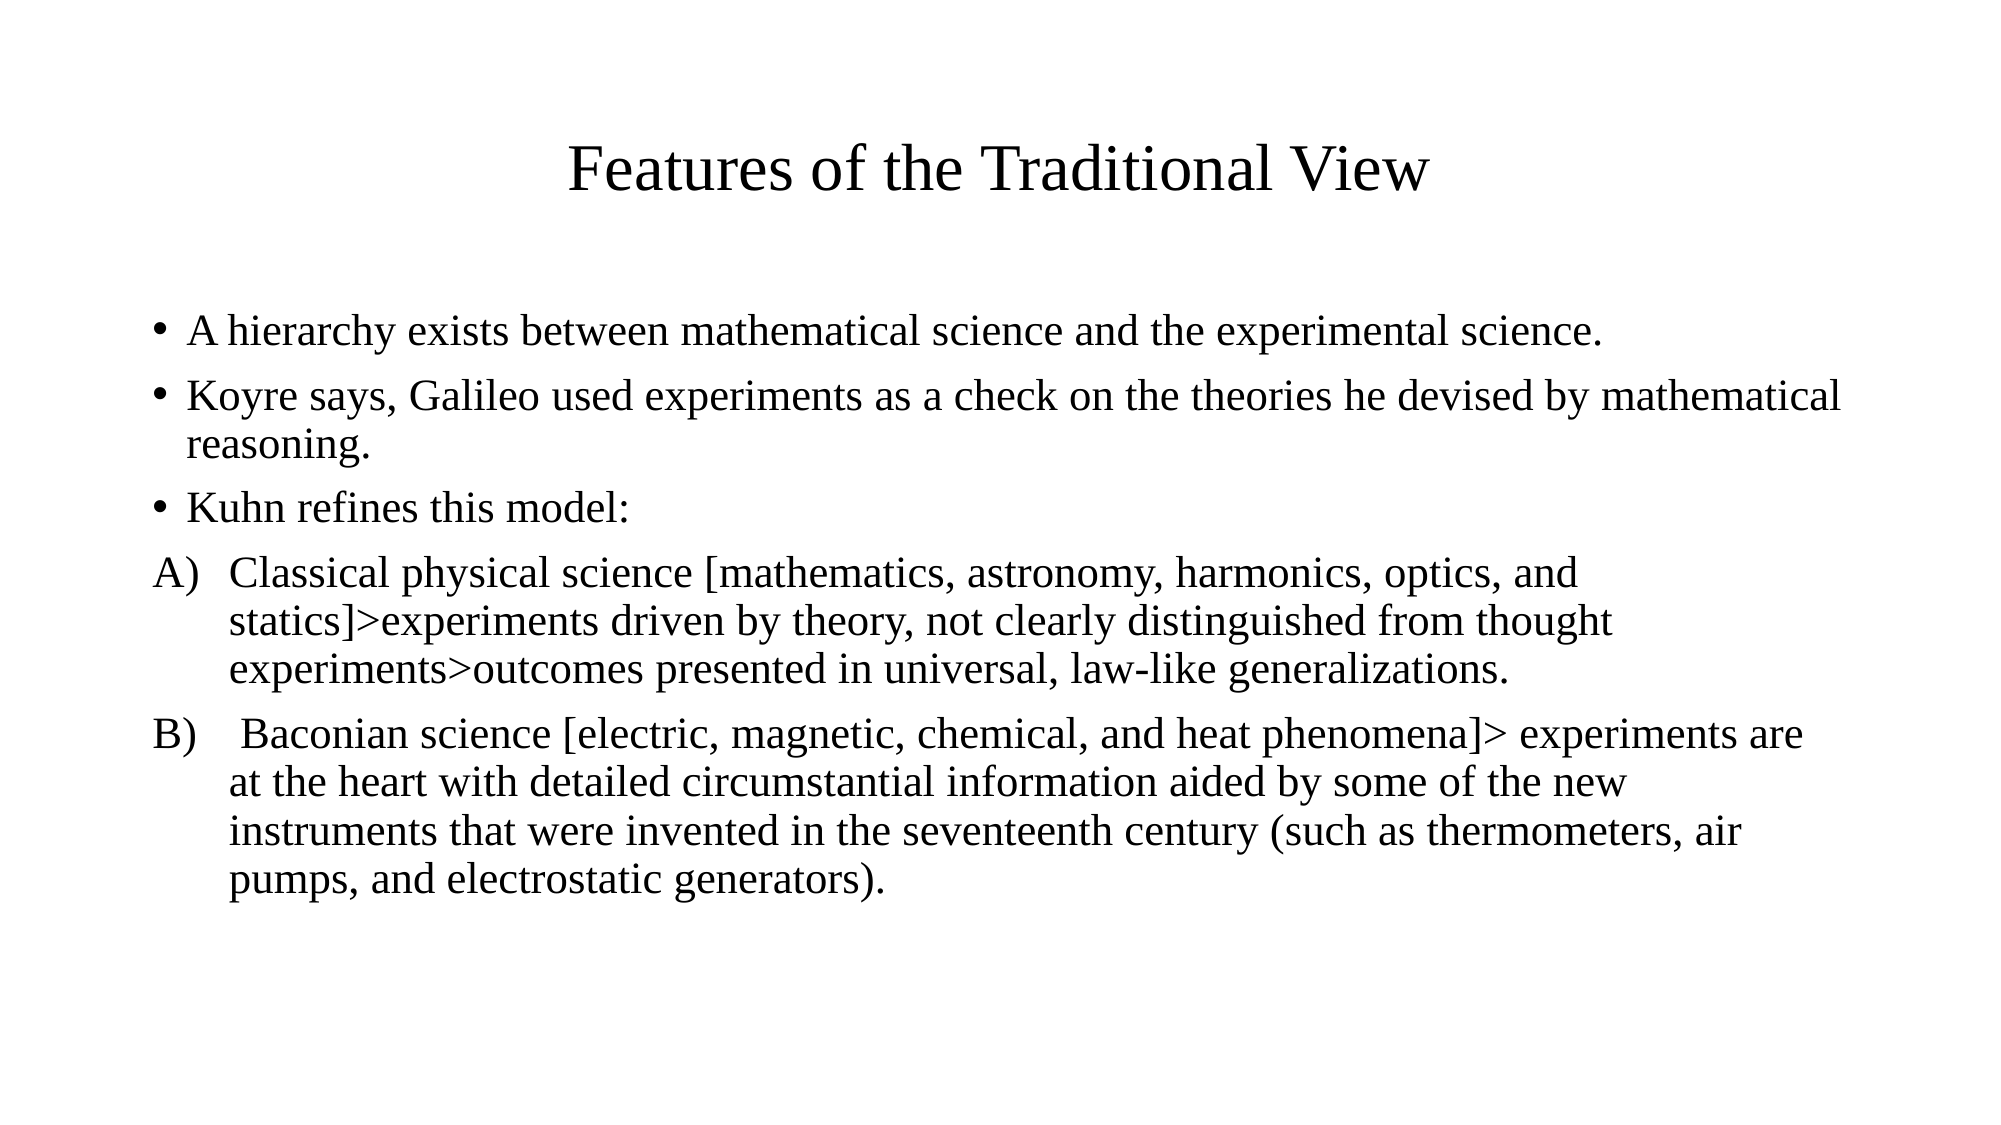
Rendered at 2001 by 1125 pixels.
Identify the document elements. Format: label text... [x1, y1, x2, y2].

list A hierarchy exists between mathematical science and the experimental science. Koyre says, Galileo used experiments as a check on the theories he devised by mathematical reasoning. Kuhn refines this model: Classical physical science [mathematics, astronomy, harmonics, optics, and statics]>experiments driven by theory, not clearly distinguished from thought experiments>outcomes presented in universal, law-like generalizations. Baconian science [electric, magnetic, chemical, and heat phenomena]> experiments are at the heart with detailed circumstantial information aided by some of the new instruments that were invented in the seventeenth century (such as thermometers, air pumps, and electrostatic generators). [137, 299, 1863, 1014]
title Features of the Traditional View [137, 59, 1863, 278]
